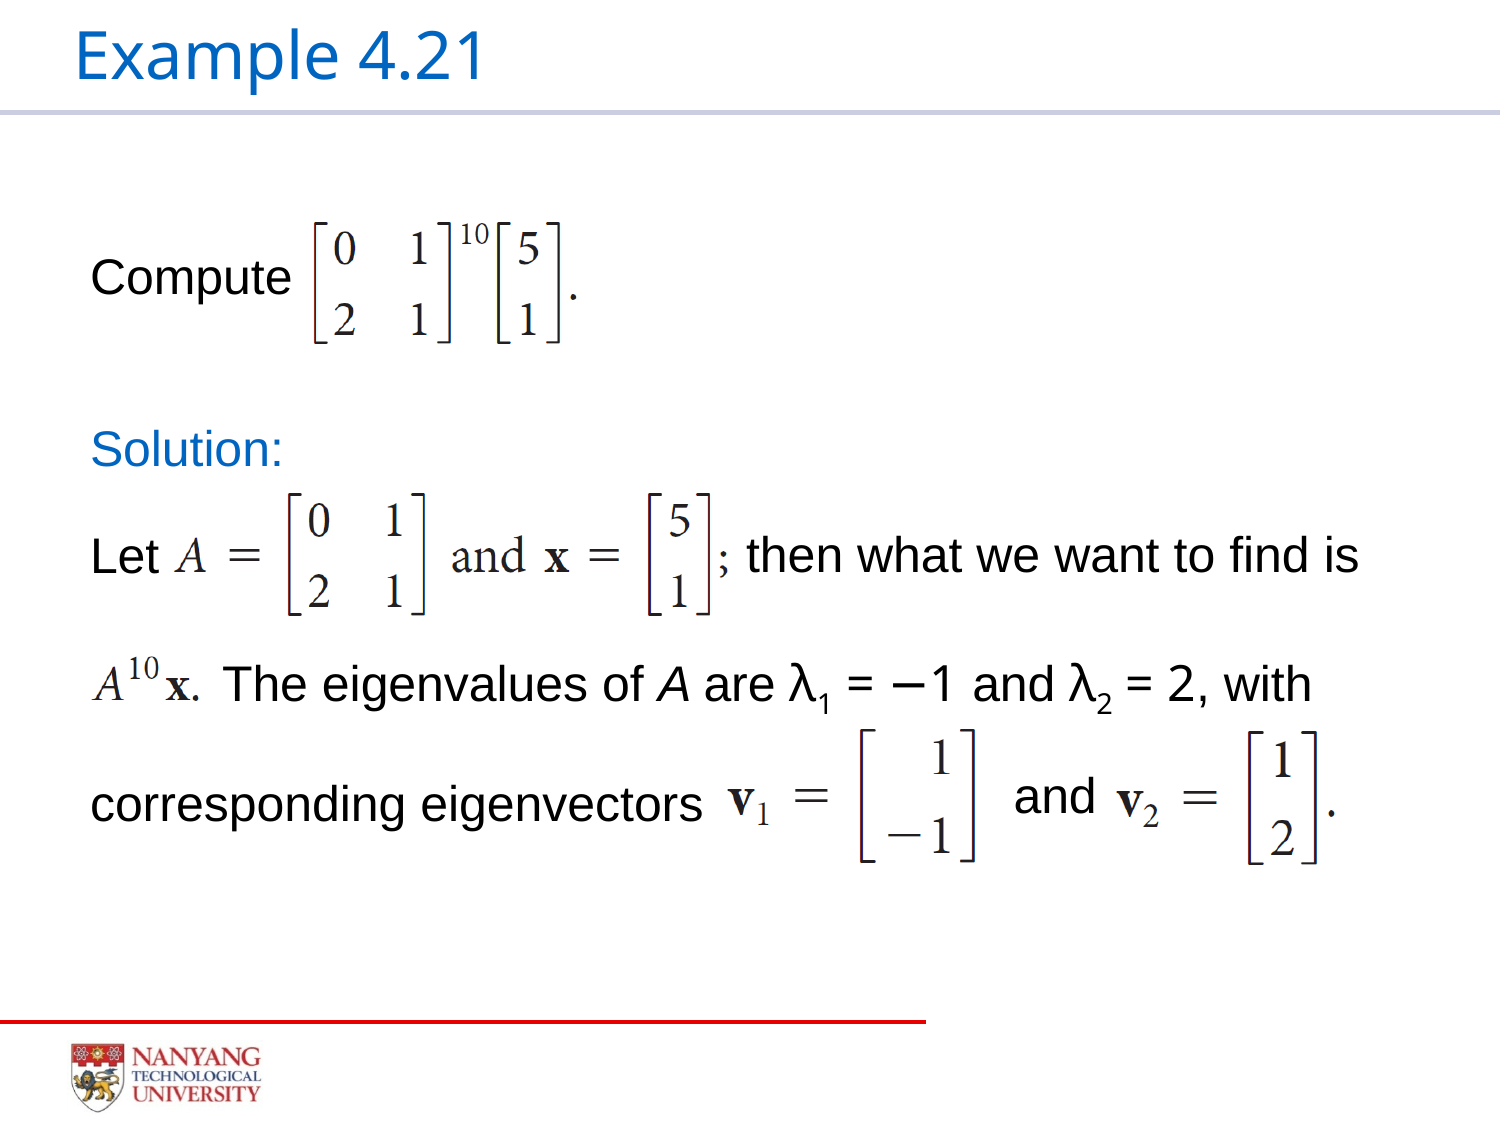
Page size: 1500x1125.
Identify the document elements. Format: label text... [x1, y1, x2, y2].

text_box then what we want to find is [75, 514, 165, 600]
picture [171, 487, 734, 623]
text_box Compute [75, 236, 294, 318]
text_box then what we want to find is [739, 514, 1443, 600]
text_box and [60, 756, 717, 842]
text_box The eigenvalues of A are λ1 = −1 and λ2 = 2, with corresponding eigenvectors [75, 644, 1443, 831]
picture [1108, 725, 1341, 873]
picture [86, 651, 203, 710]
text_box and [986, 756, 1102, 842]
picture [300, 216, 581, 352]
text_box Solution: Let [75, 409, 1443, 514]
picture [67, 1040, 263, 1115]
text_box Example 4.21 [58, 0, 1467, 117]
picture [723, 720, 981, 868]
